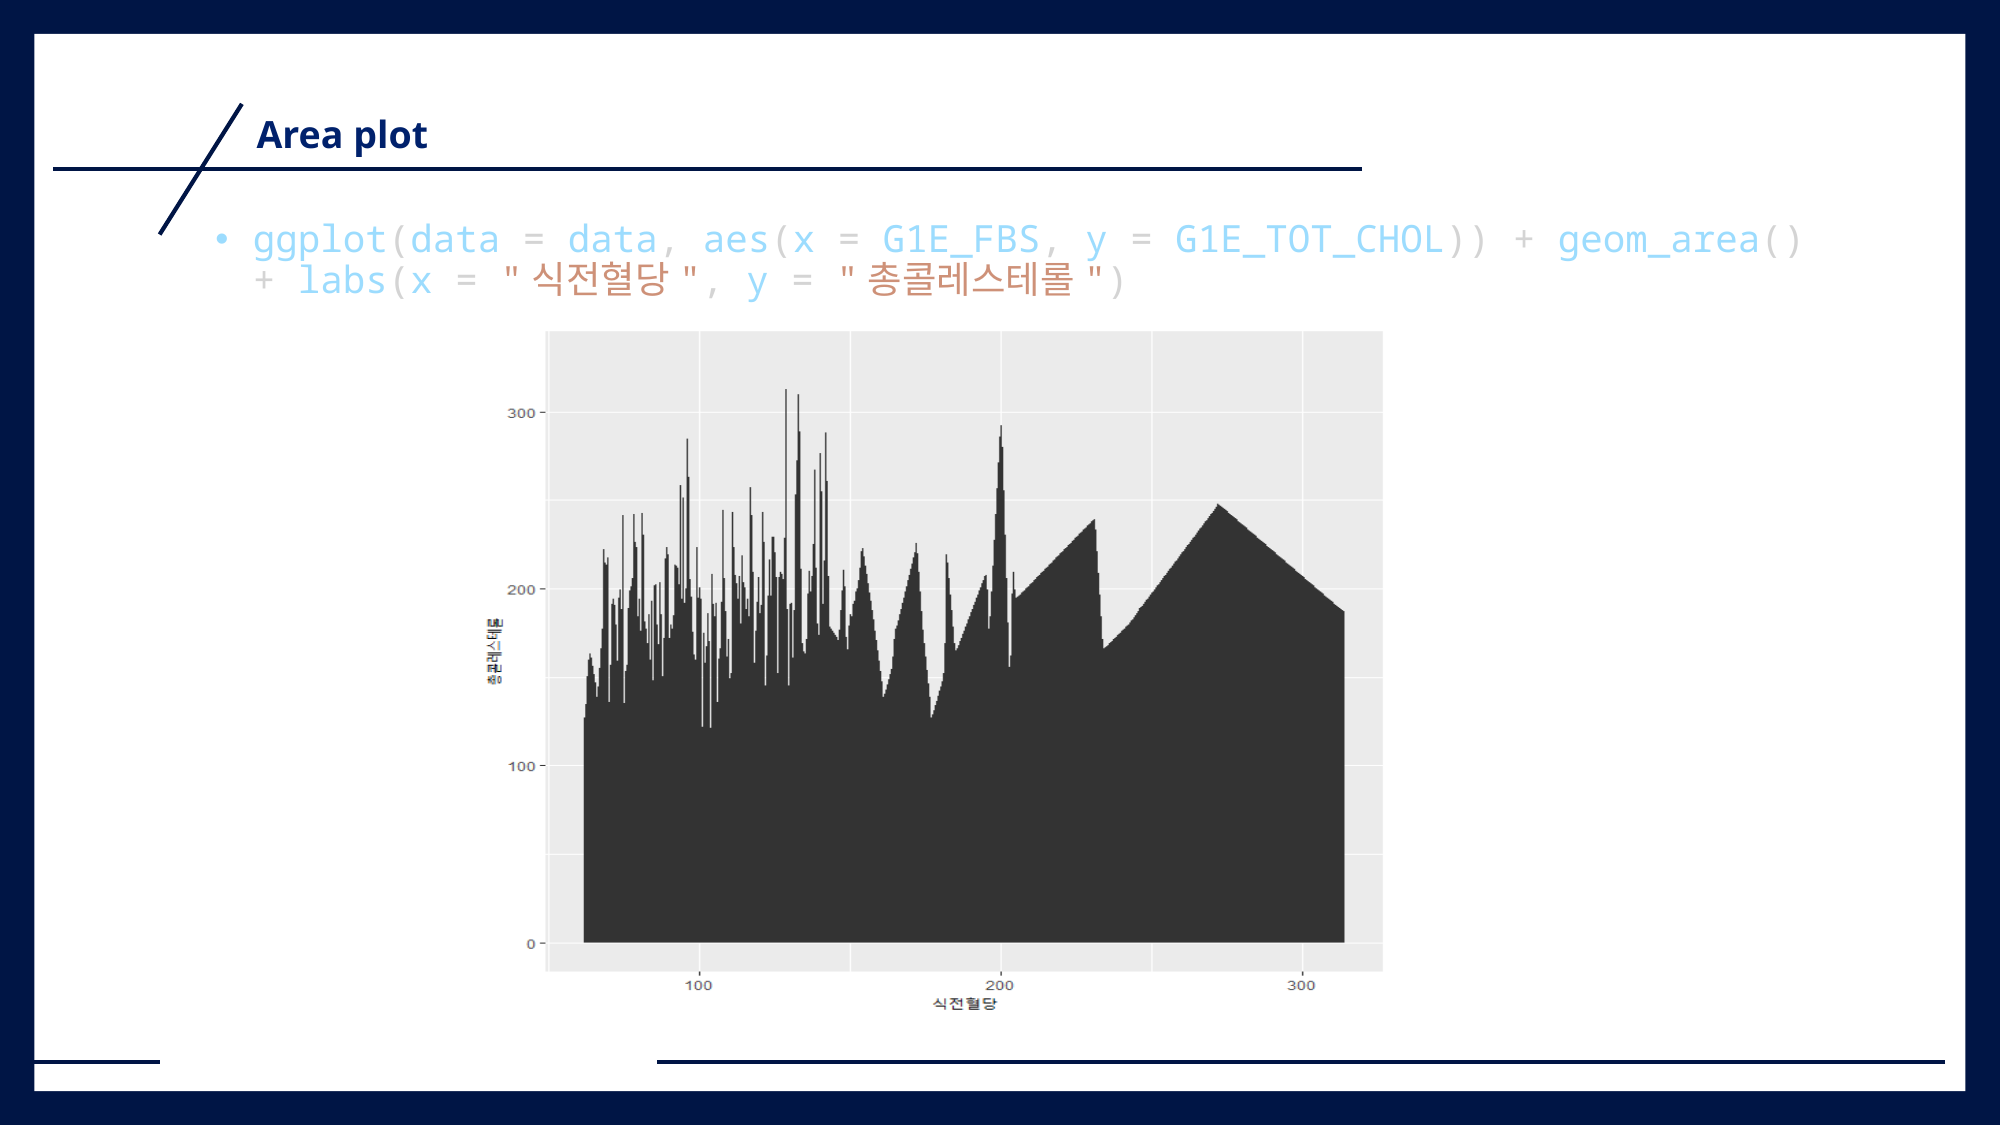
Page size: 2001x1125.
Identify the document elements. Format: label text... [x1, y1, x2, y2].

text_box ggplot(data = data, aes(x = G1E_FBS, y = G1E_TOT_CHOL)) + geom_area() + labs(x = "식전혈당", y = "총콜레스테롤") [200, 213, 1853, 839]
picture [473, 324, 1394, 1018]
text_box ㄴ [33, 33, 1967, 1092]
text_box Area plot [242, 103, 663, 163]
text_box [159, 103, 242, 235]
